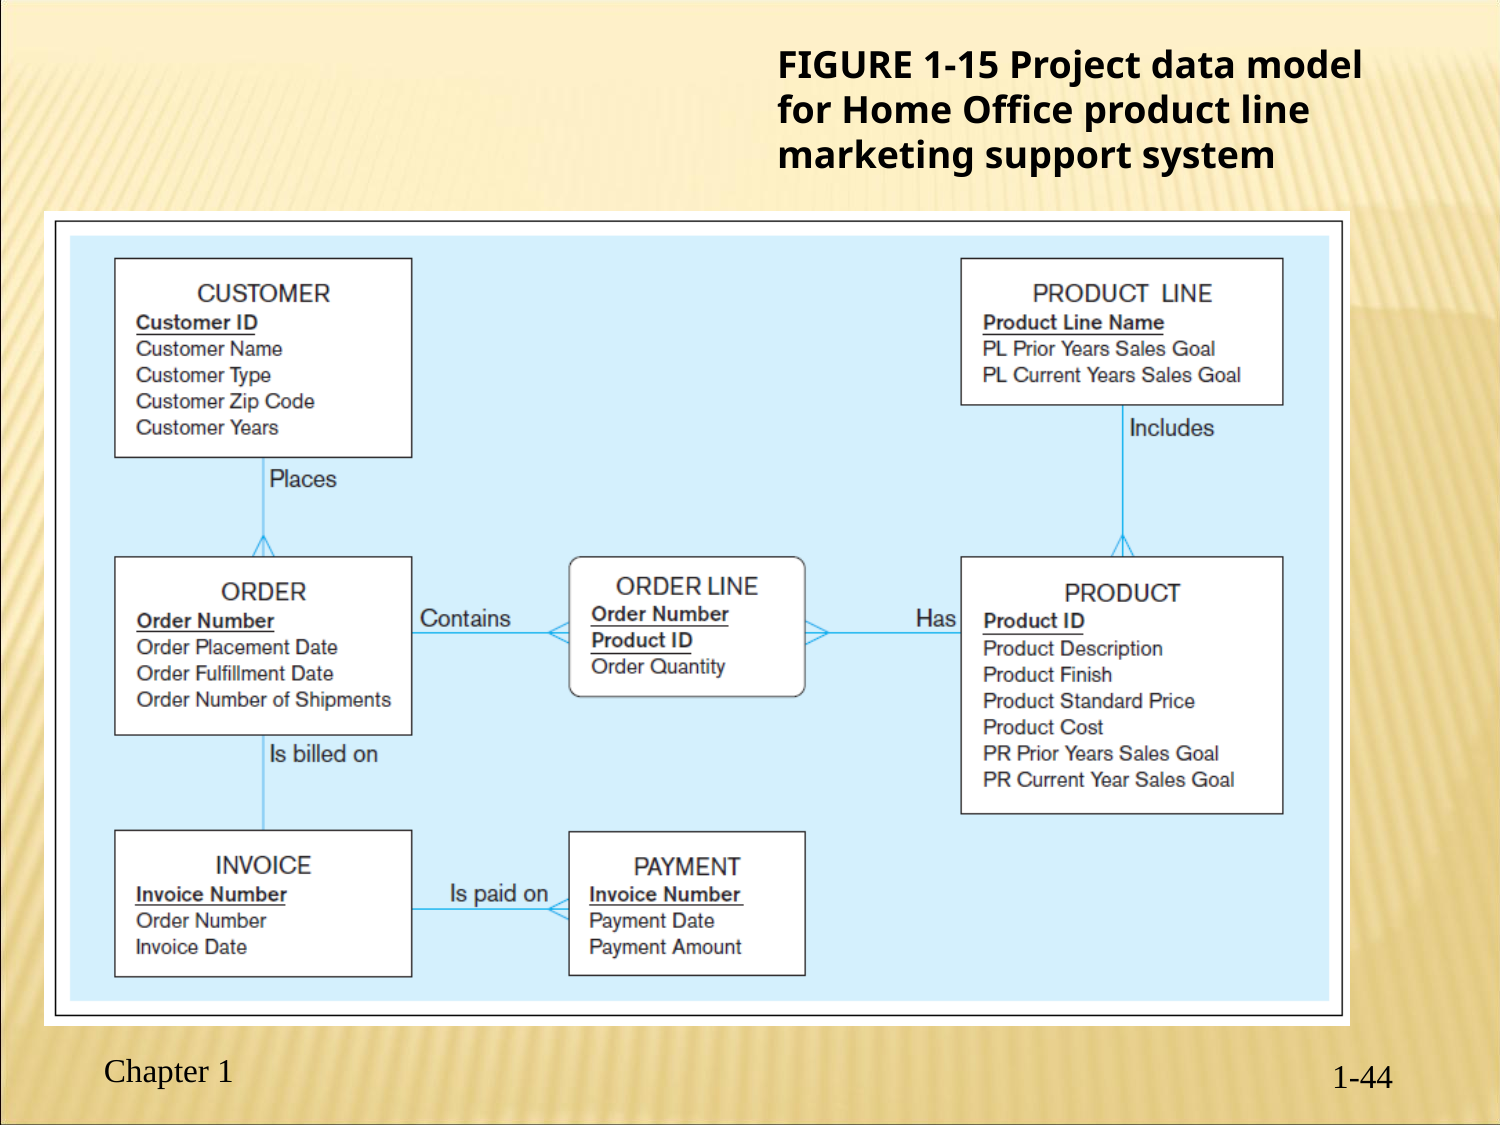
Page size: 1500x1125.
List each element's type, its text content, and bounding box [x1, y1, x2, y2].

picture [0, 0, 1500, 1125]
text_box FIGURE 1-15 Project data model for Home Office product line marketing support system [762, 33, 1426, 184]
